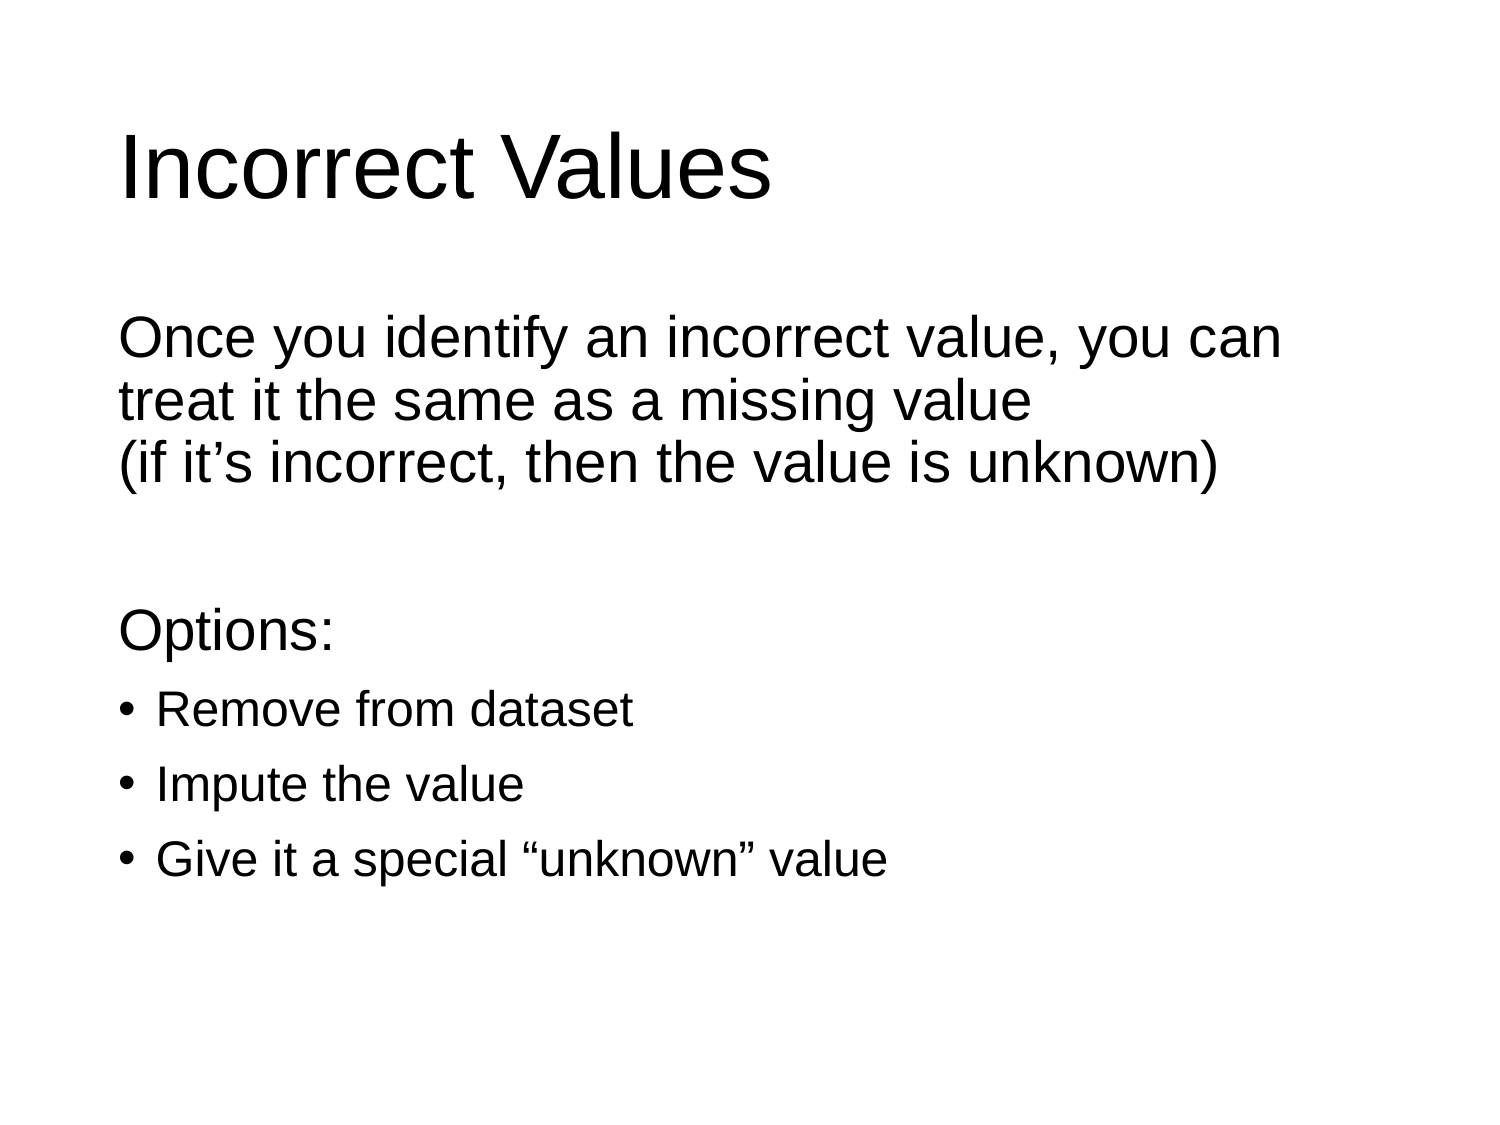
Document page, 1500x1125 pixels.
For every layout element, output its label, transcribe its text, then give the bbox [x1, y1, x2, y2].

title Incorrect Values [103, 59, 1397, 278]
list Once you identify an incorrect value, you can treat it the same as a missing value (if it’s incorrect, then the value is unknown) Options: Remove from dataset Impute the value Give it a special “unknown” value [103, 299, 1397, 1020]
